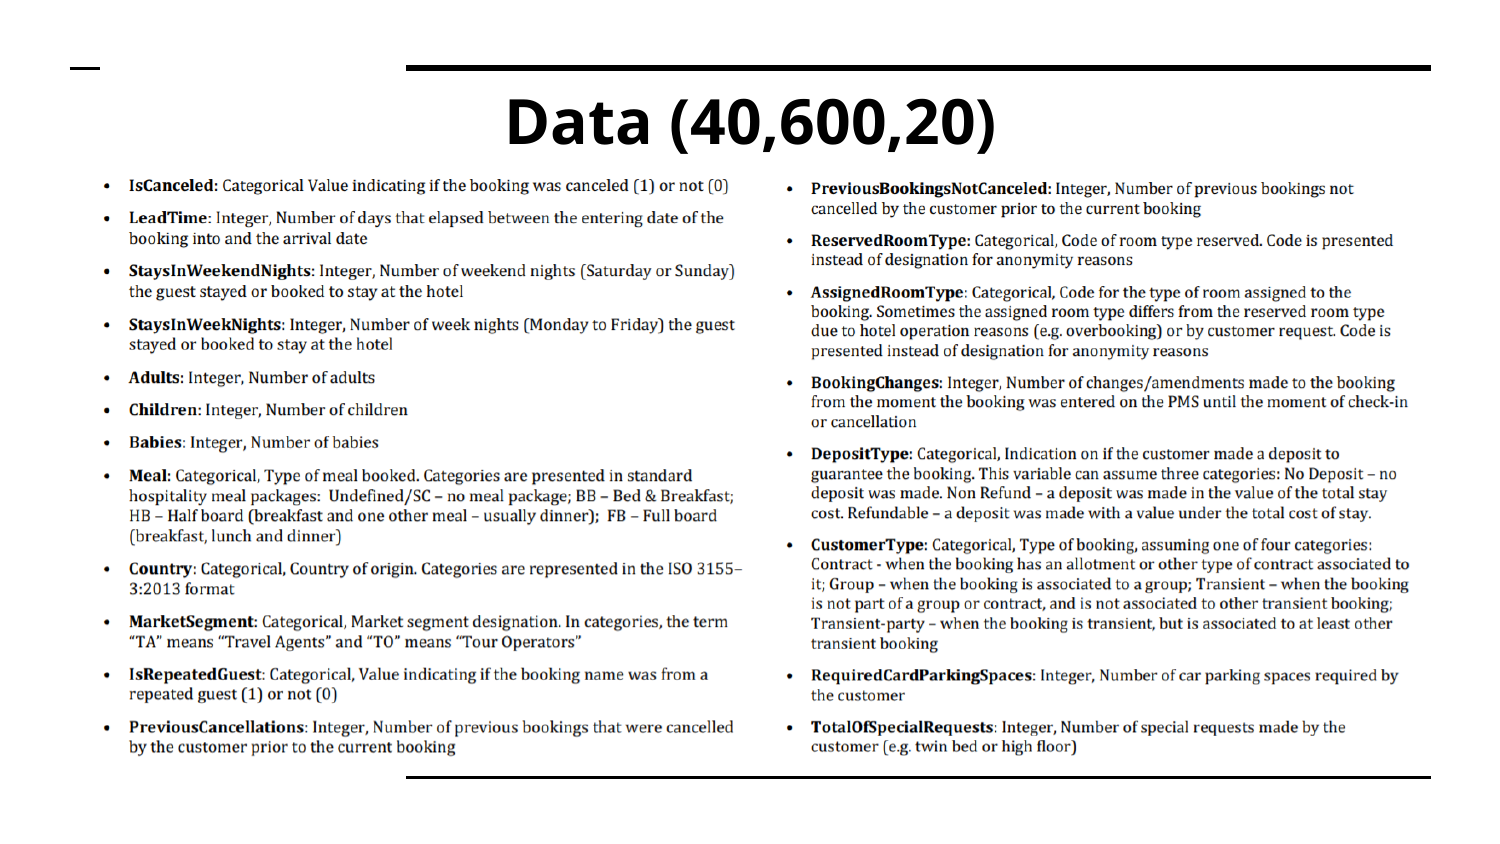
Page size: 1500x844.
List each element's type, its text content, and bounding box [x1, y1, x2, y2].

title Data (40,600,20) [489, 66, 1500, 171]
picture [782, 170, 1431, 767]
picture [103, 170, 751, 767]
